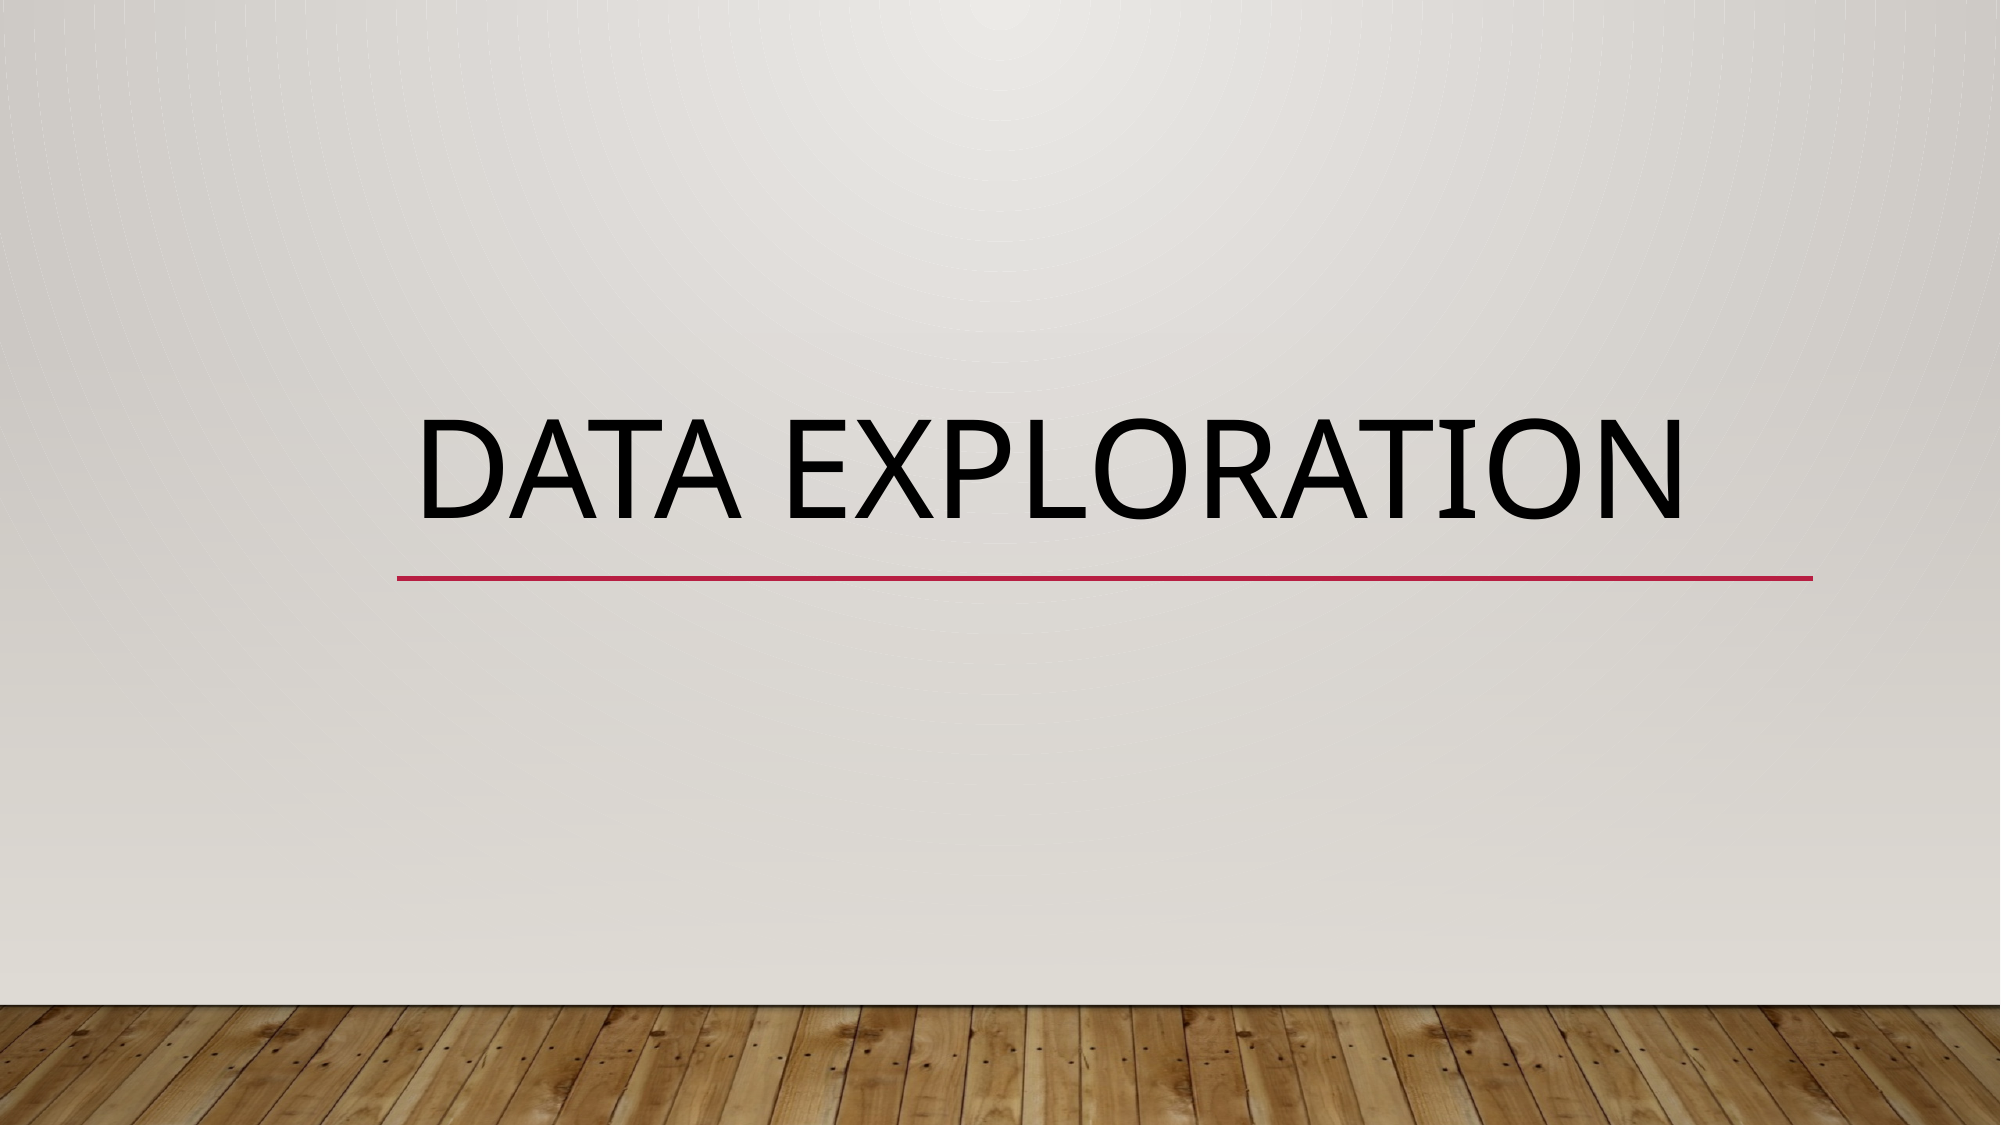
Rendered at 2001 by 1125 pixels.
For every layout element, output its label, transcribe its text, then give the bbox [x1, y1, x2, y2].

picture [0, 1005, 2000, 1125]
title Data EXPLORATION [396, 131, 1814, 549]
